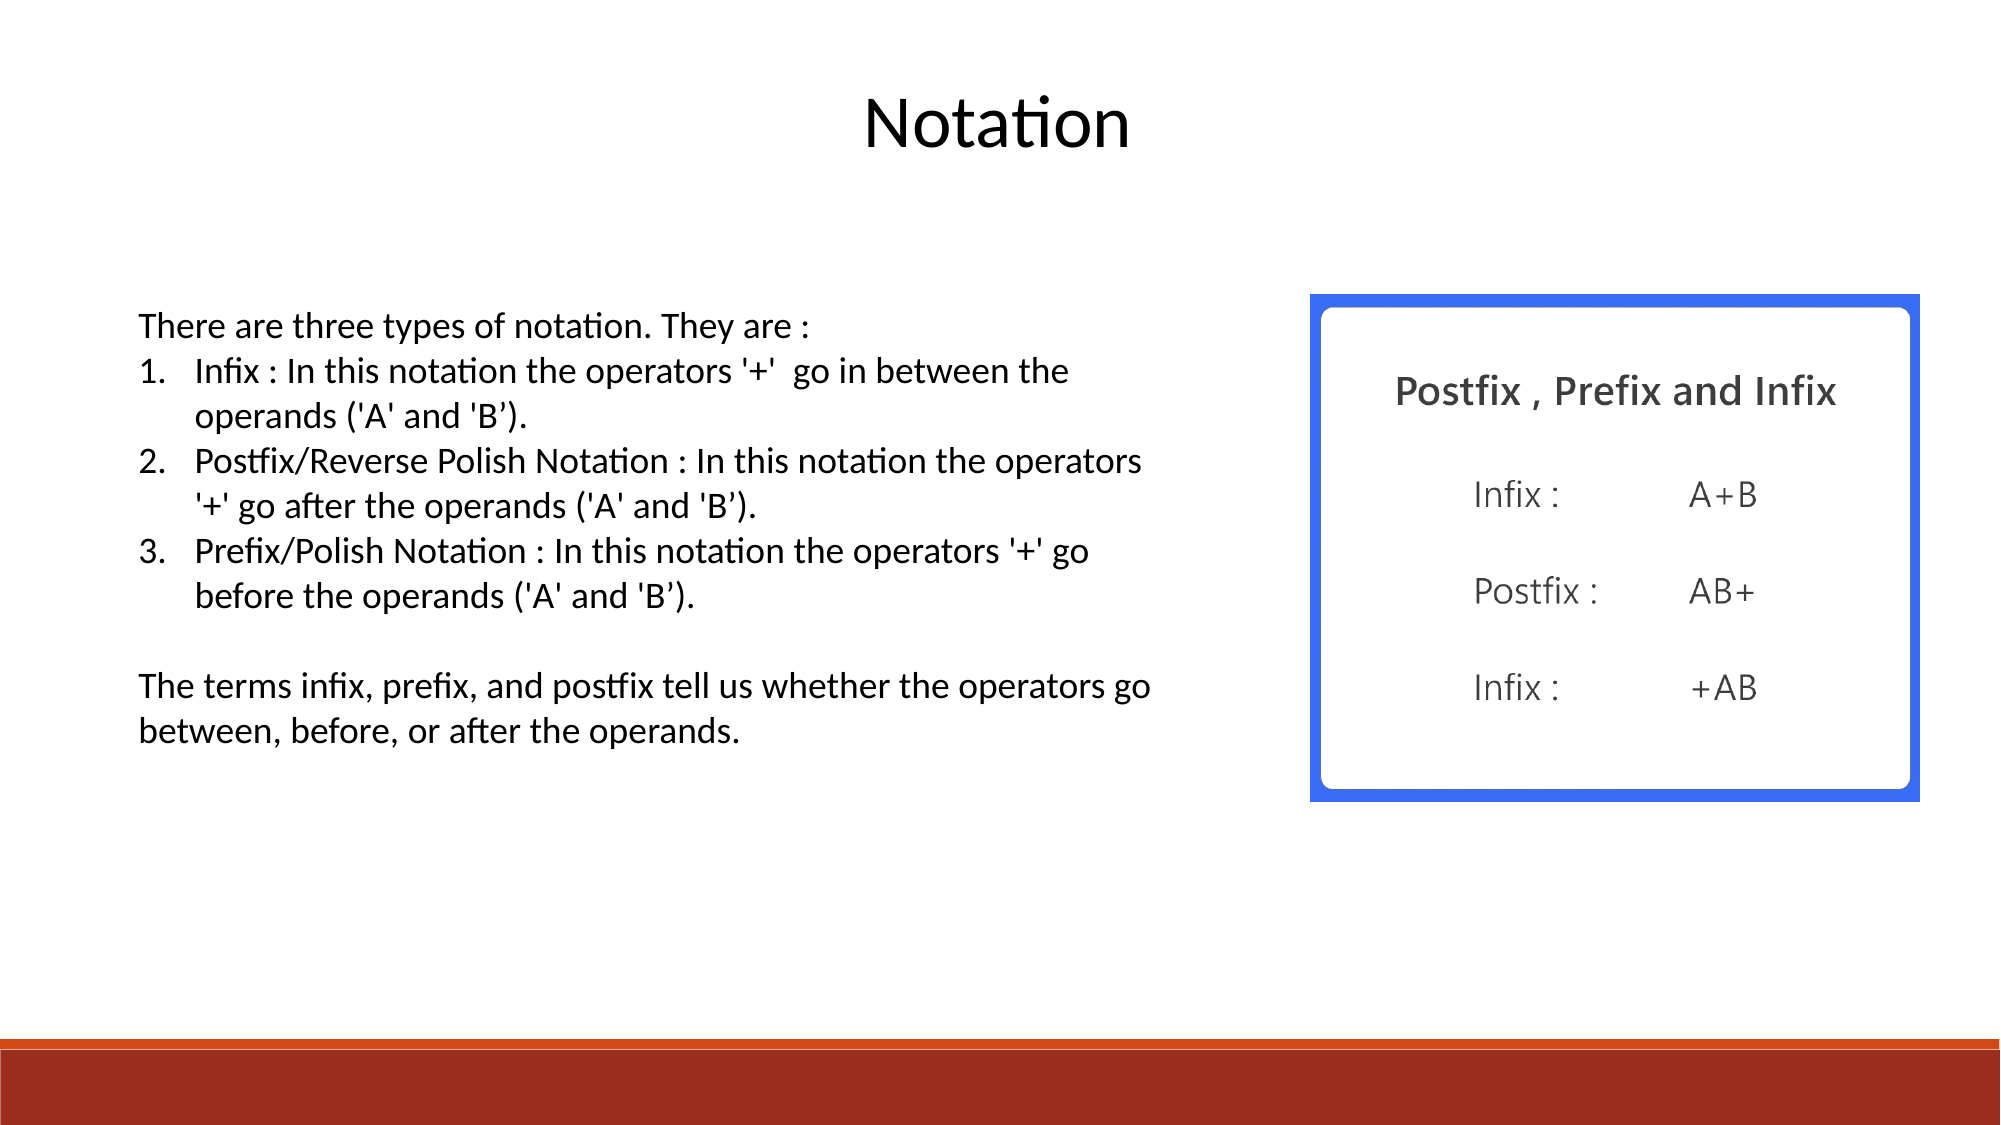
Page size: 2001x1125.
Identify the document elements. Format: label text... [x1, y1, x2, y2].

picture [1309, 293, 1920, 802]
text_box There are three types of notation. They are : Infix : In this notation the operators '+' go in between the operands ('A' and 'B’). Postfix/Reverse Polish Notation : In this notation the operators '+' go after the operands ('A' and 'B’). Prefix/Polish Notation : In this notation the operators '+' go before the operands ('A' and 'B’). The terms infix, prefix, and postfix tell us whether the operators go between, before, or after the operands. [123, 294, 1196, 804]
text_box Notation [849, 64, 1151, 170]
